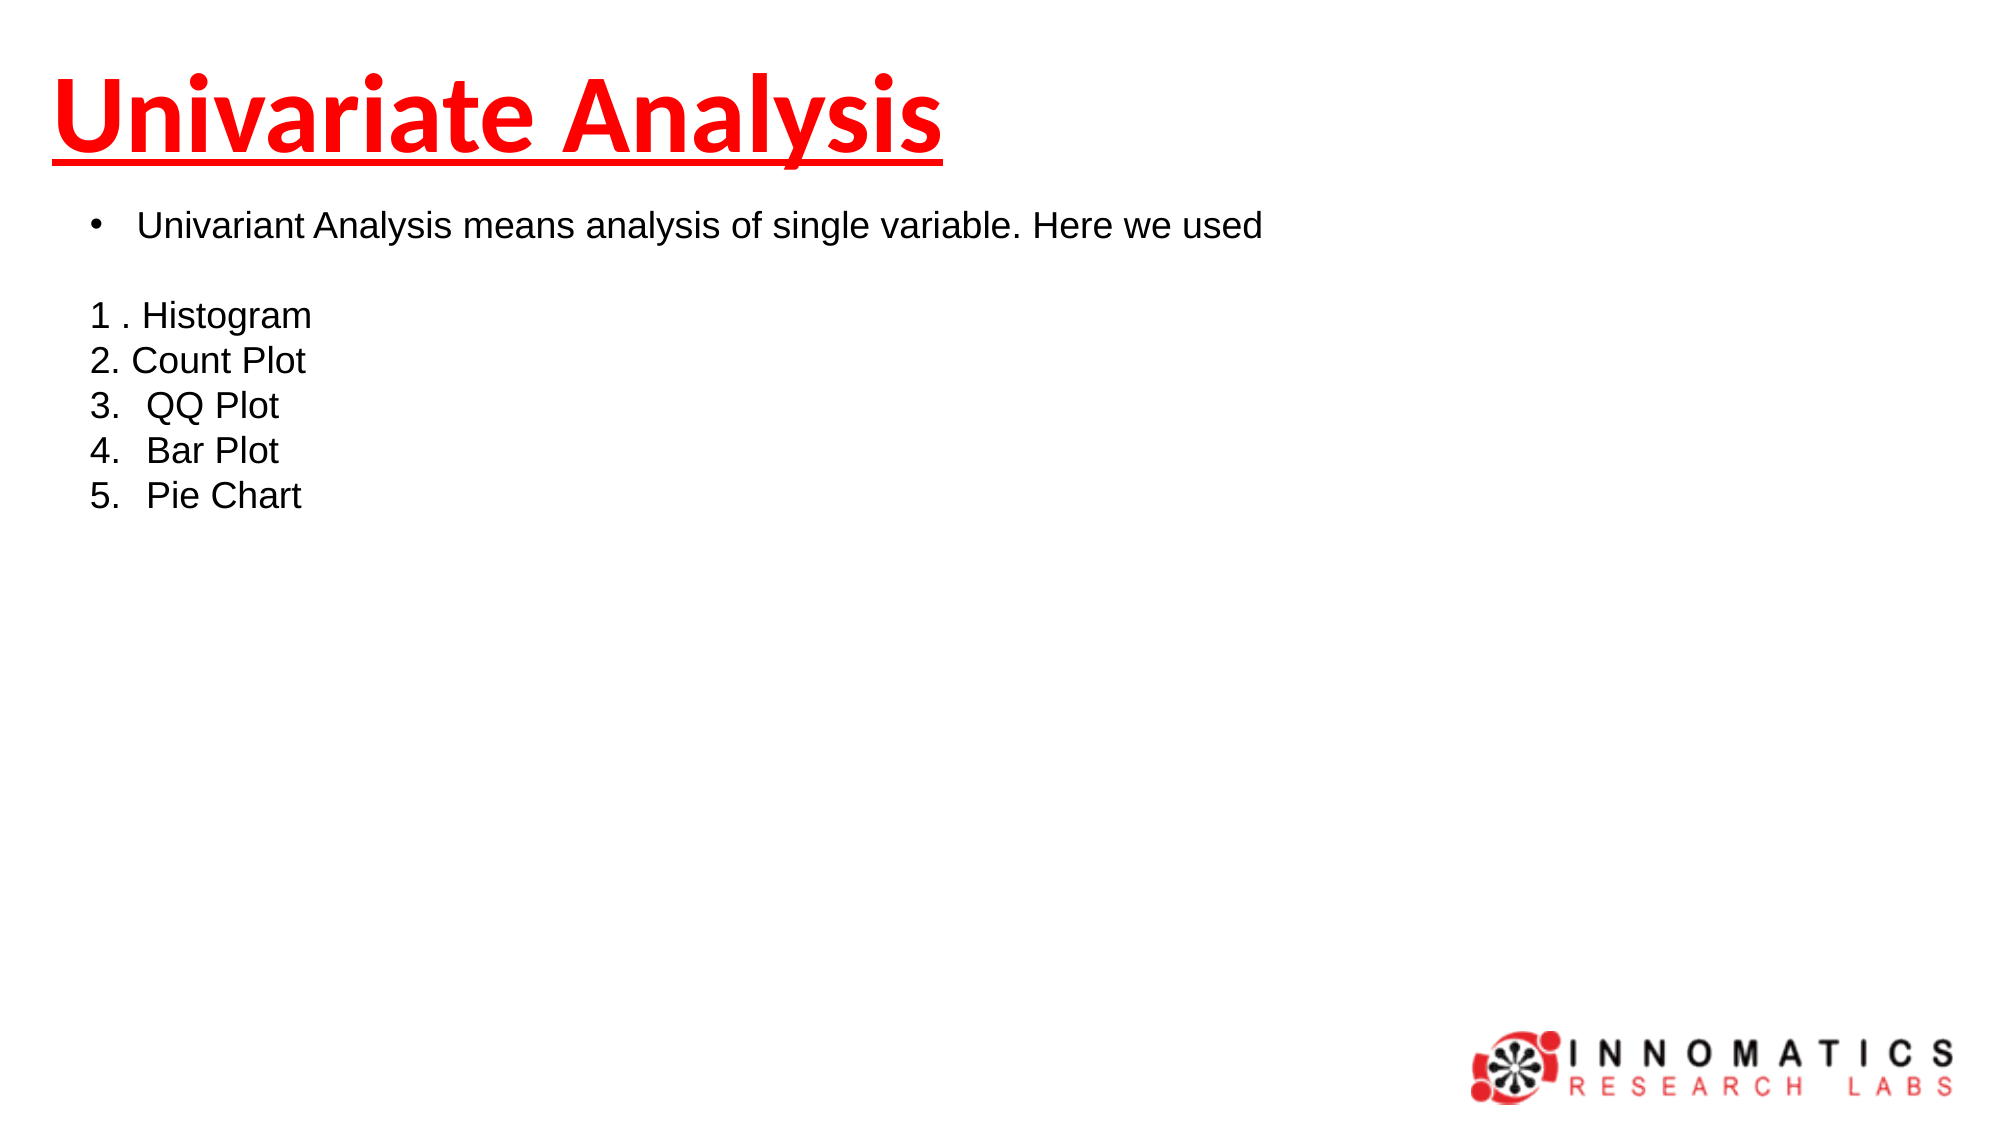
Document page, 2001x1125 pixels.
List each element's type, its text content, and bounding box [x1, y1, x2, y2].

picture [1471, 1031, 1955, 1105]
title Univariate Analysis [50, 37, 952, 228]
text_box Univariant Analysis means analysis of single variable. Here we used 1 . Histogram 2. Count Plot QQ Plot Bar Plot Pie Chart [74, 193, 1663, 568]
